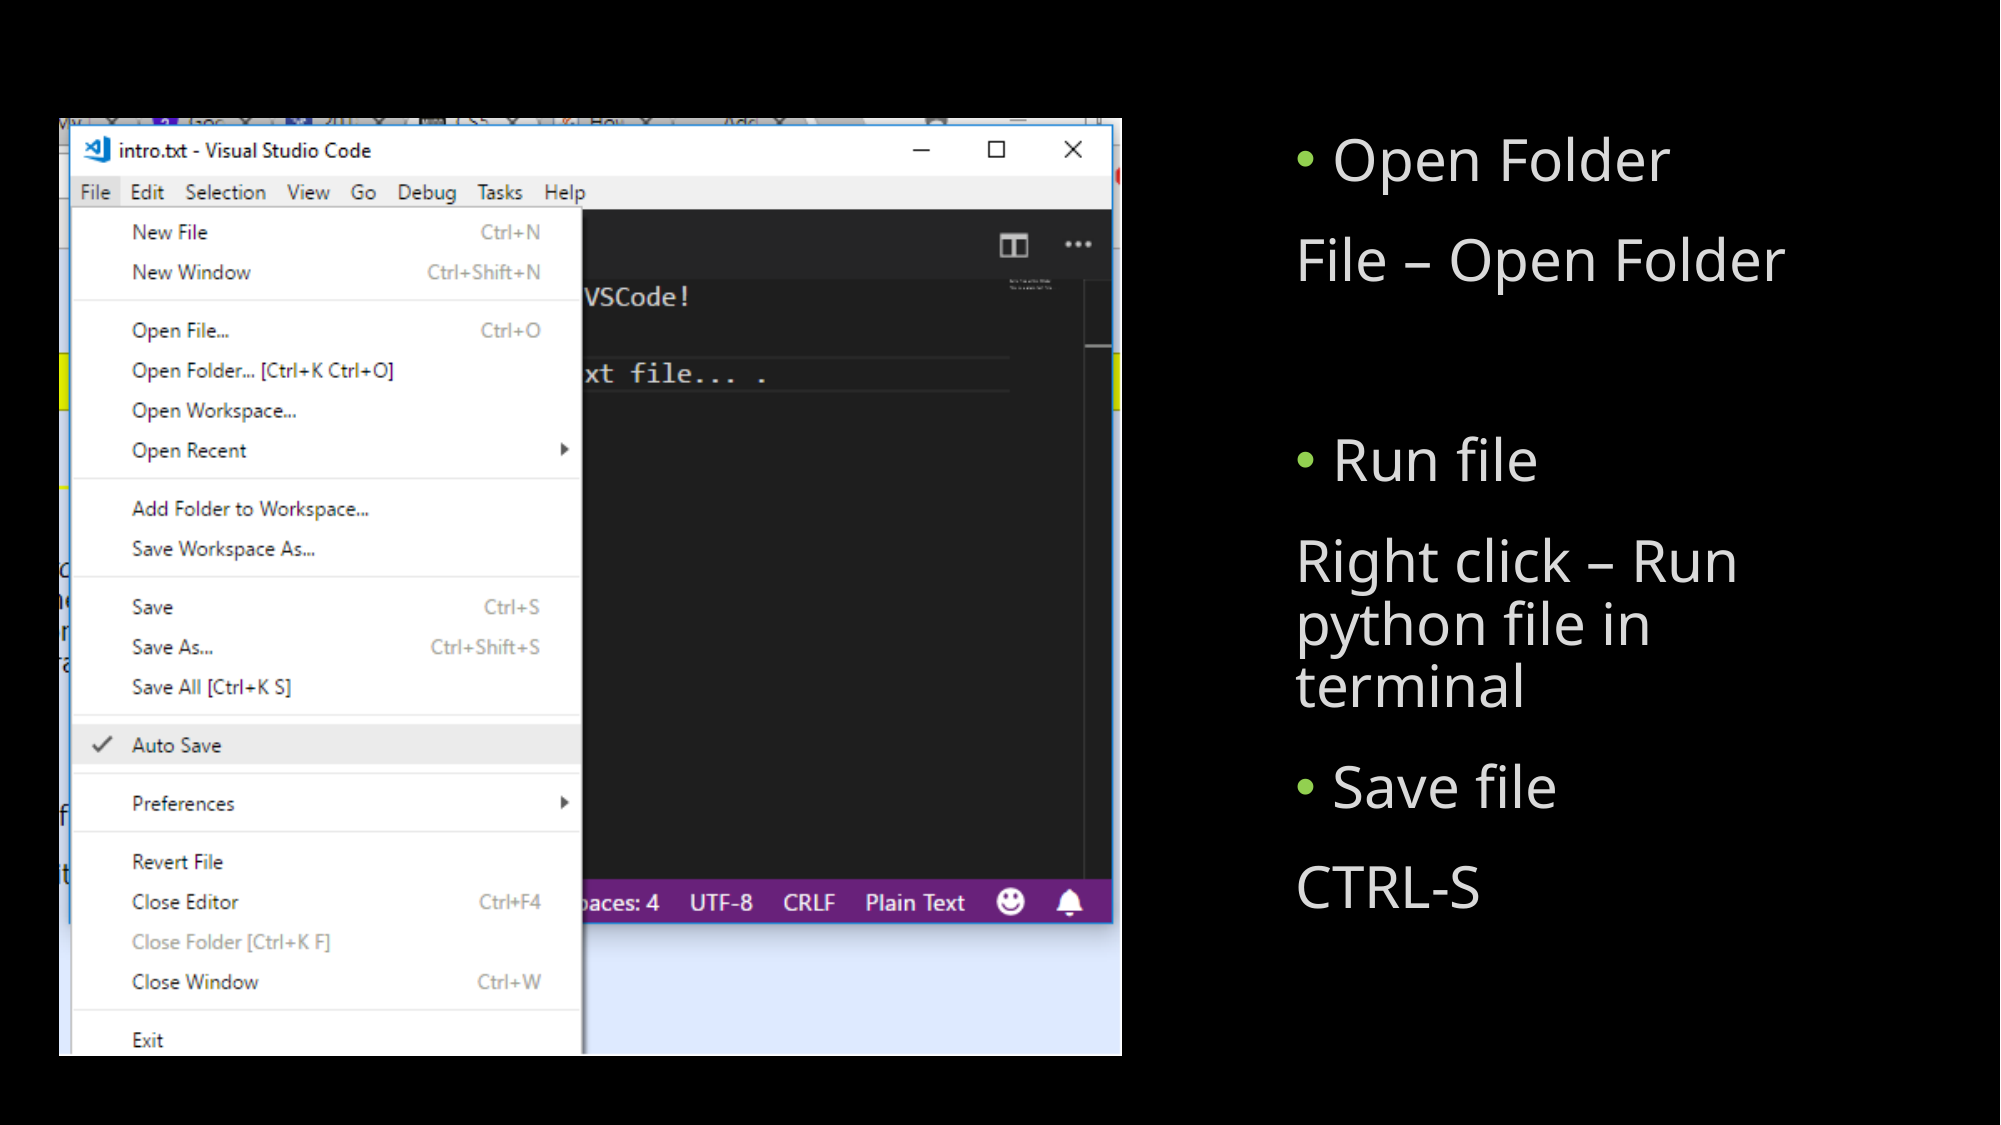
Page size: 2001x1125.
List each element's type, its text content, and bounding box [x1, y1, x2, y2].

picture [59, 118, 1122, 1056]
list Open Folder File – Open Folder Run file Right click – Run python file in terminal Save file CTRL-S [1280, 123, 1858, 1002]
